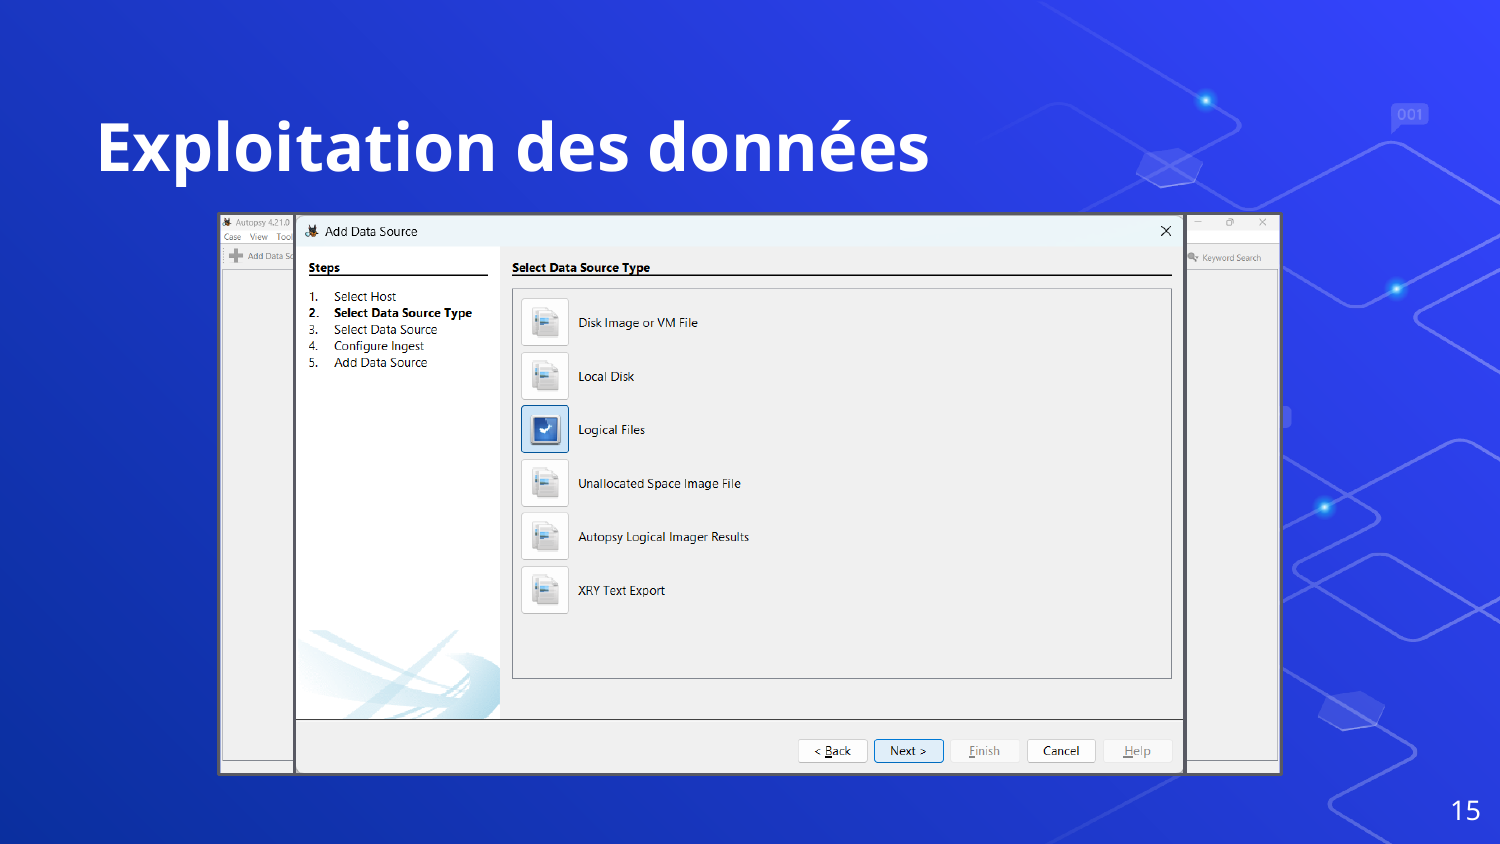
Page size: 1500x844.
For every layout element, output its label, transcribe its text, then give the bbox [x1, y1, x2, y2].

title Exploitation des données [95, 74, 1364, 215]
slide_number ‹#› [1391, 779, 1482, 844]
picture [0, 0, 1500, 844]
